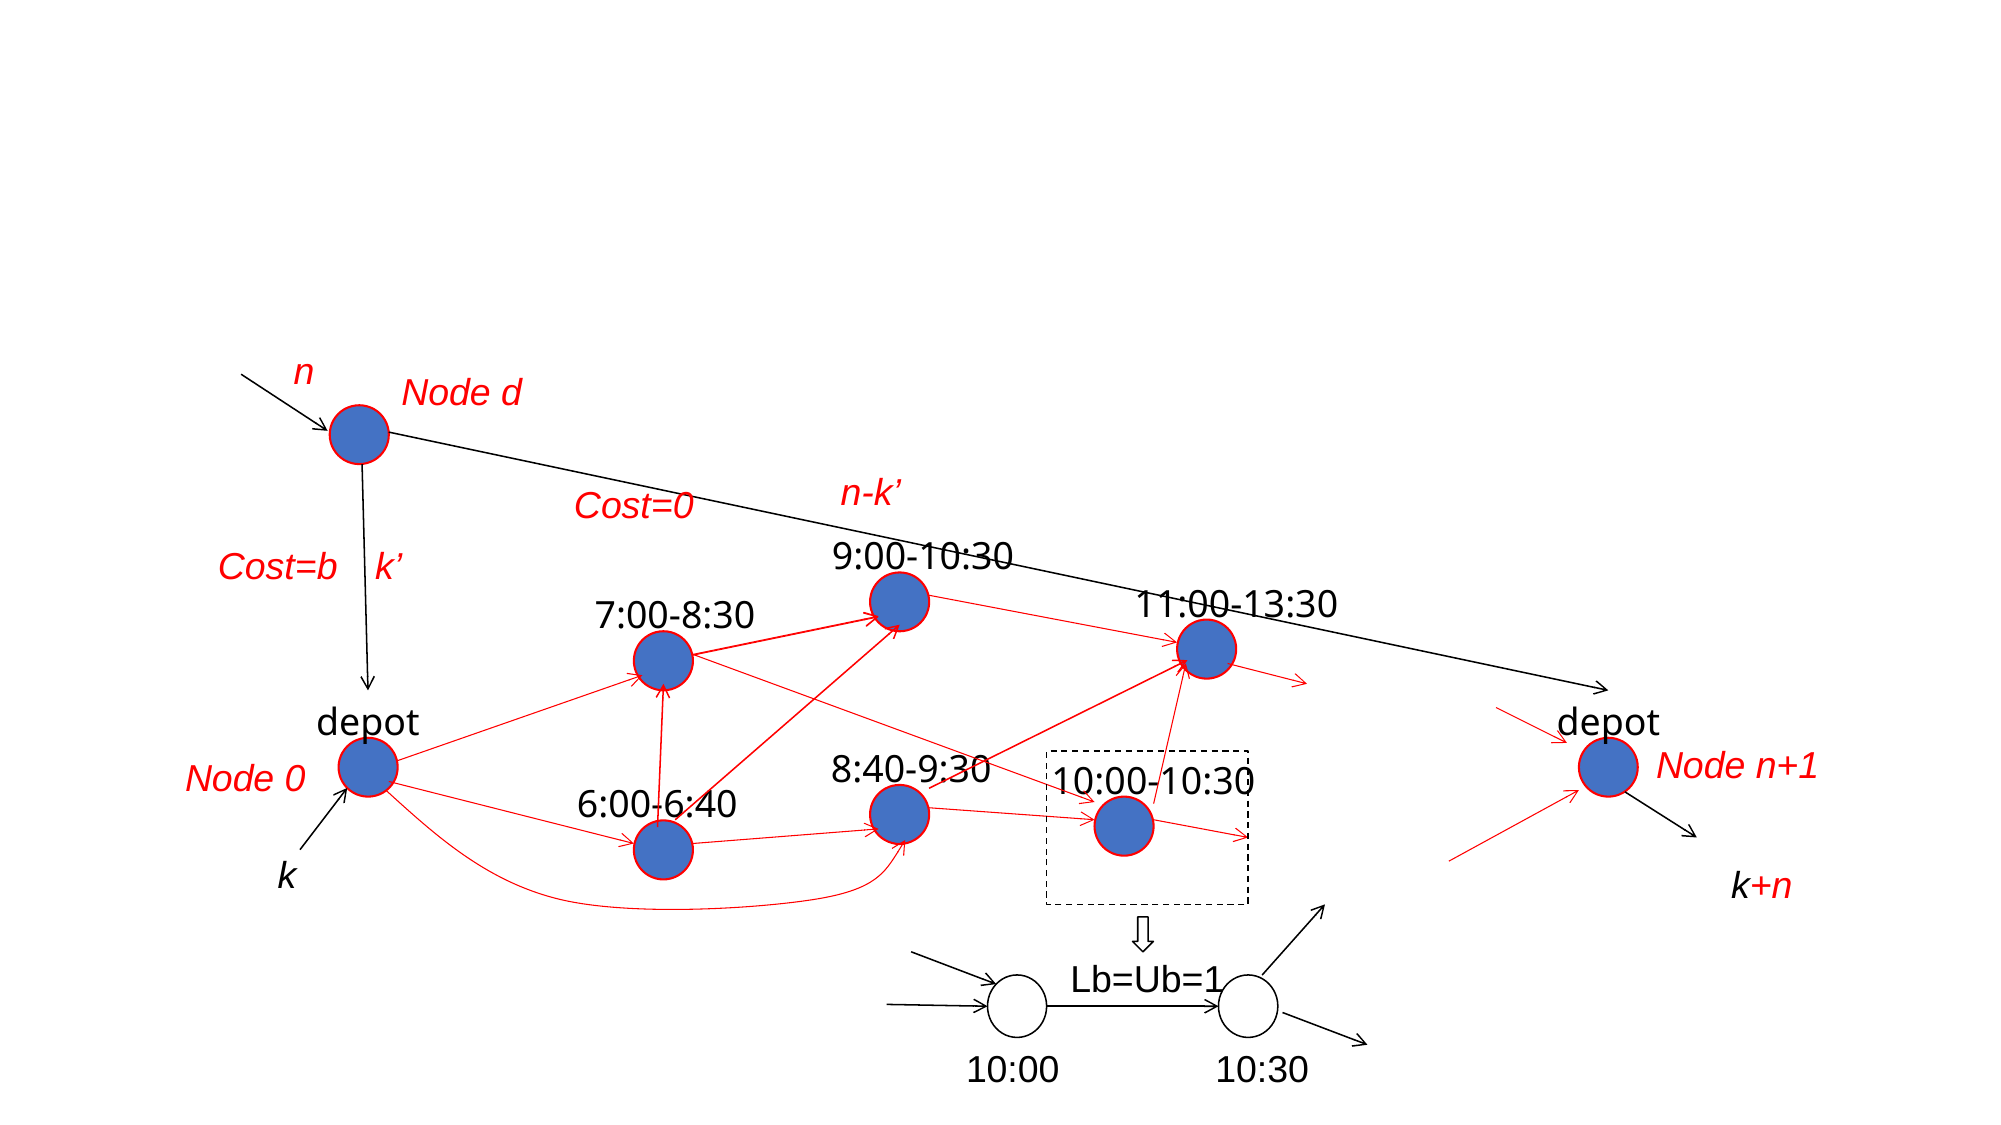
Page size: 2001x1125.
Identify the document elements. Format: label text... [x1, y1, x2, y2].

text_box n [278, 339, 330, 400]
text_box [987, 975, 1047, 1037]
text_box Cost=b [202, 535, 279, 595]
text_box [279, 524, 388, 880]
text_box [1262, 904, 1325, 975]
text_box [328, 404, 390, 466]
text_box Node n+1 [1697, 733, 1835, 793]
text_box Node 0 [170, 746, 279, 806]
text_box k [262, 843, 312, 904]
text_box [911, 951, 997, 985]
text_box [362, 463, 368, 691]
text_box [1218, 1008, 1278, 1037]
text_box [1579, 524, 1697, 880]
text_box 10:00 [949, 1037, 1076, 1098]
text_box 10:30 [1199, 1037, 1325, 1098]
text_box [1282, 1012, 1368, 1045]
text_box Node d [386, 360, 537, 421]
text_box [1624, 791, 1697, 838]
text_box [241, 374, 328, 431]
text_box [385, 595, 1579, 917]
text_box [1132, 917, 1154, 952]
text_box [388, 432, 1609, 691]
text_box Lb=Ub=1 [1014, 947, 1281, 1008]
text_box k+n [1660, 853, 1863, 914]
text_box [299, 787, 348, 850]
